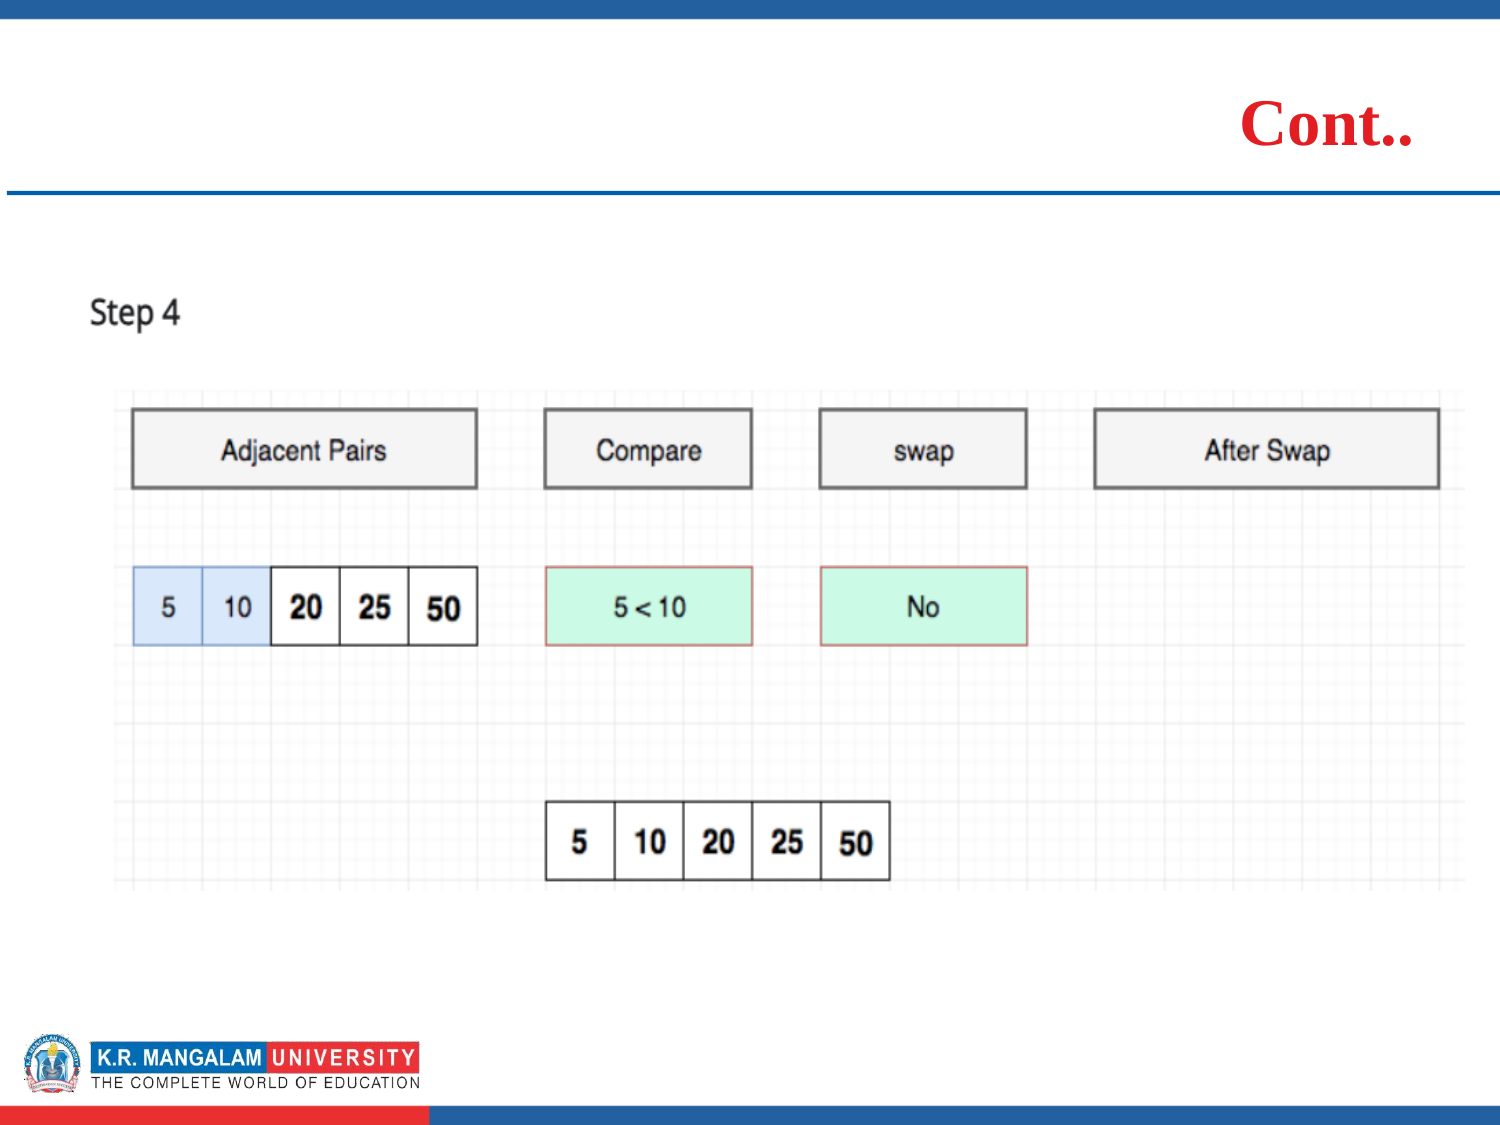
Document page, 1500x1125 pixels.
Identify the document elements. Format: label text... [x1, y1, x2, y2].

title Cont.. [24, 12, 1415, 268]
text_box [6, 190, 24, 196]
picture [0, 0, 1500, 1125]
text_box [1415, 190, 1500, 196]
